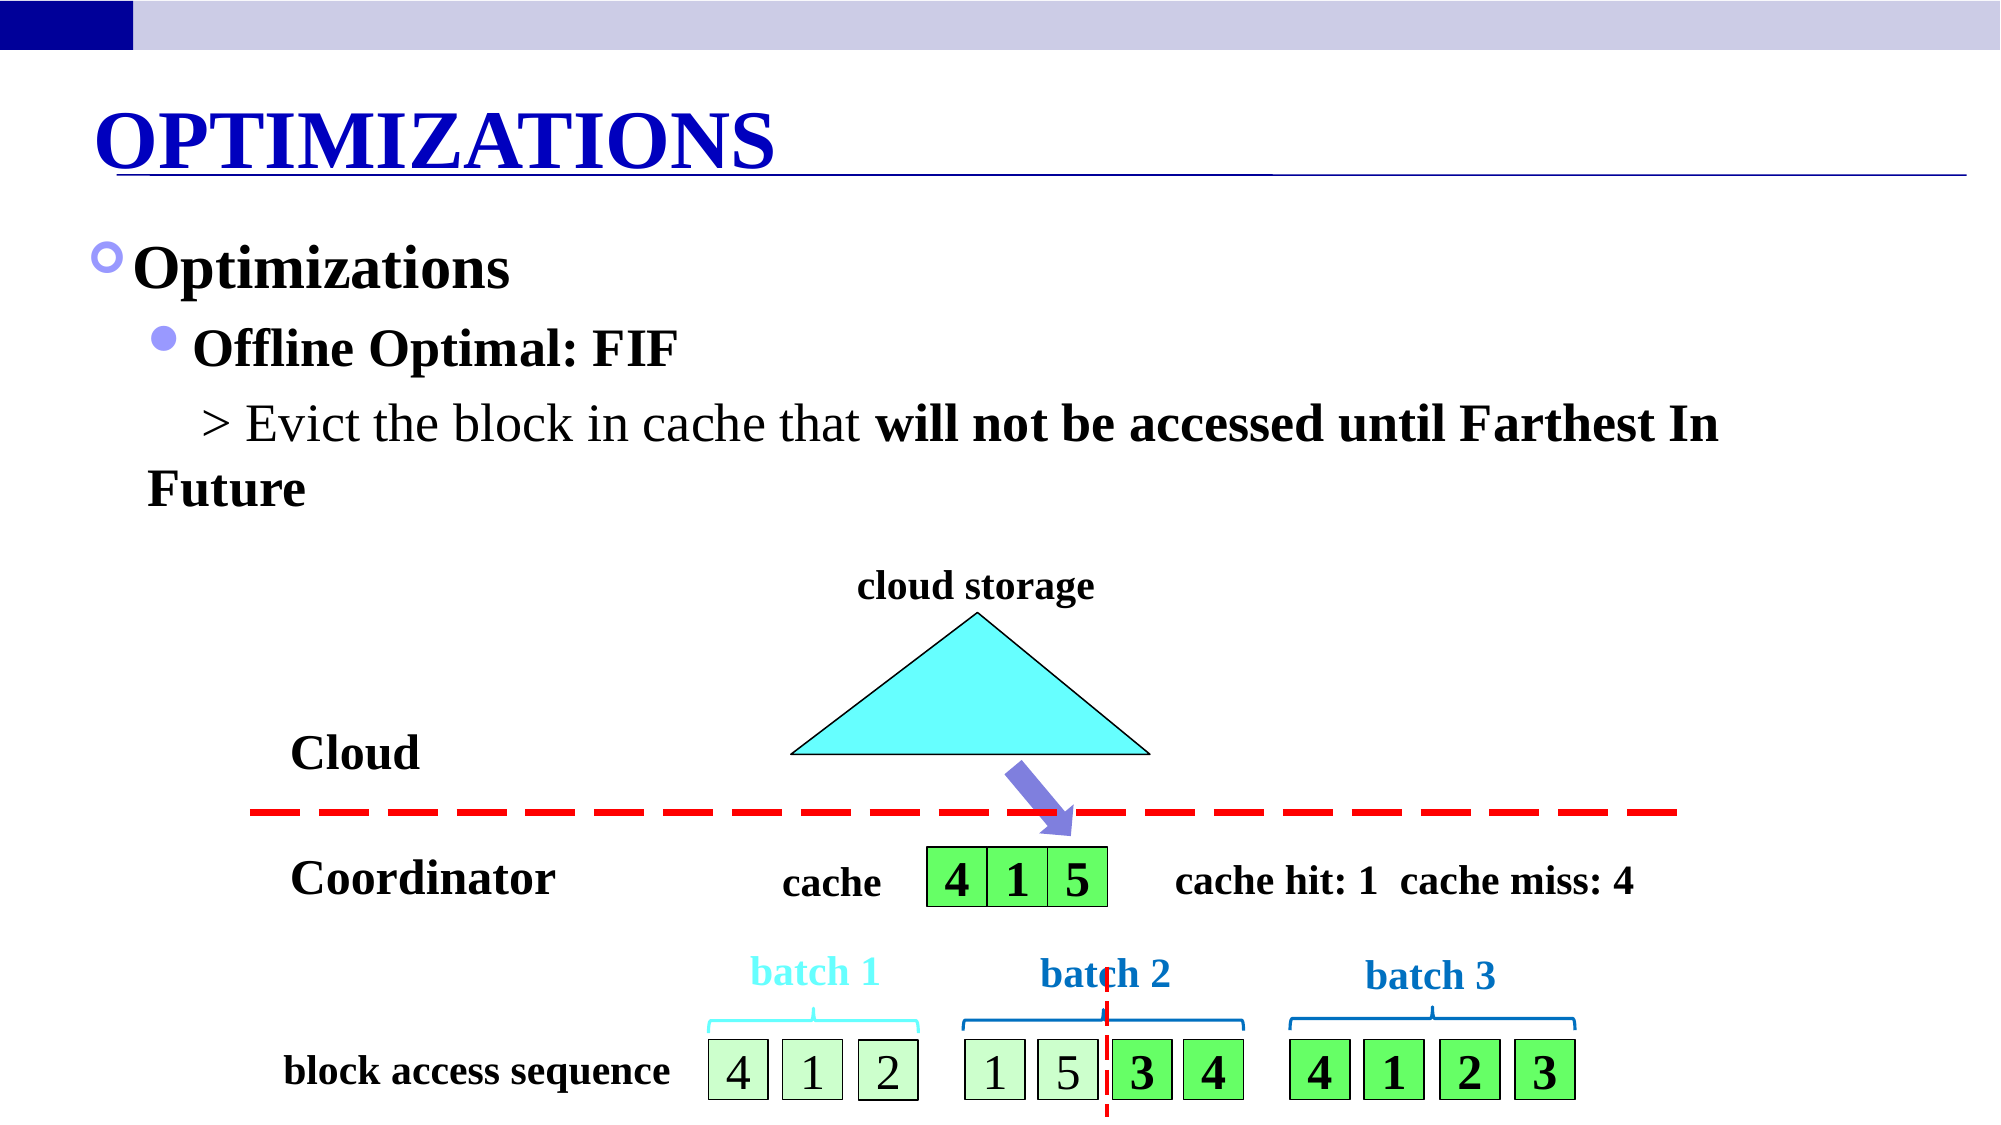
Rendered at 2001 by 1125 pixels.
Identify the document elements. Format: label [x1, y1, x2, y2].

text_box [79, 78, 1917, 189]
text_box [72, 218, 1869, 1117]
